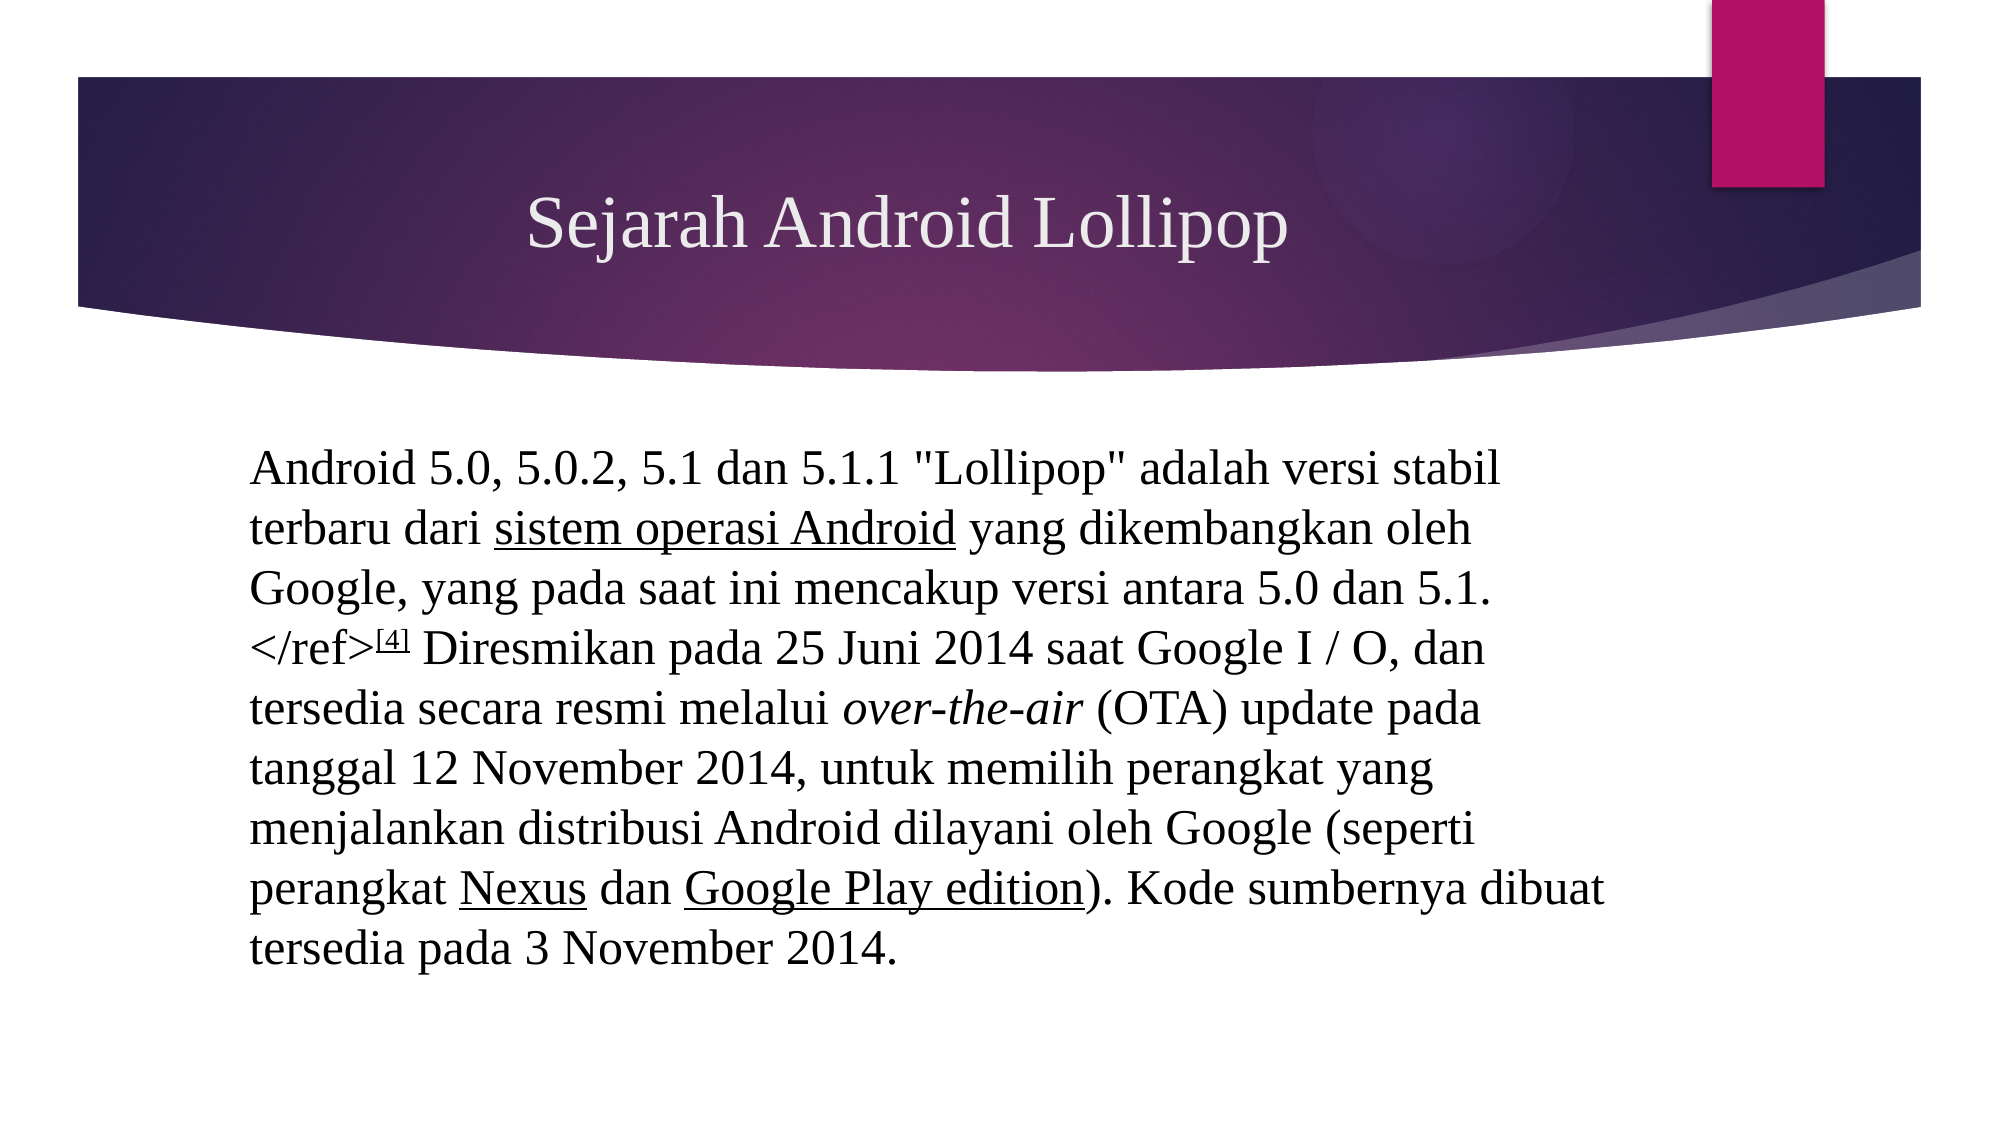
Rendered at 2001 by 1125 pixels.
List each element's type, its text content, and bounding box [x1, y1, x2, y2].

title Sejarah Android Lollipop [189, 159, 1627, 276]
list Android 5.0, 5.0.2, 5.1 dan 5.1.1 "Lollipop" adalah versi stabil terbaru dari sistem operasi Android yang dikembangkan oleh Google, yang pada saat ini mencakup versi antara 5.0 dan 5.1. </ref>[4] Diresmikan pada 25 Juni 2014 saat Google I / O, dan tersedia secara resmi melalui over-the-air (OTA) update pada tanggal 12 November 2014, untuk memilih perangkat yang menjalankan distribusi Android dilayani oleh Google (seperti perangkat Nexus dan Google Play edition). Kode sumbernya dibuat tersedia pada 3 November 2014. [189, 427, 1638, 988]
